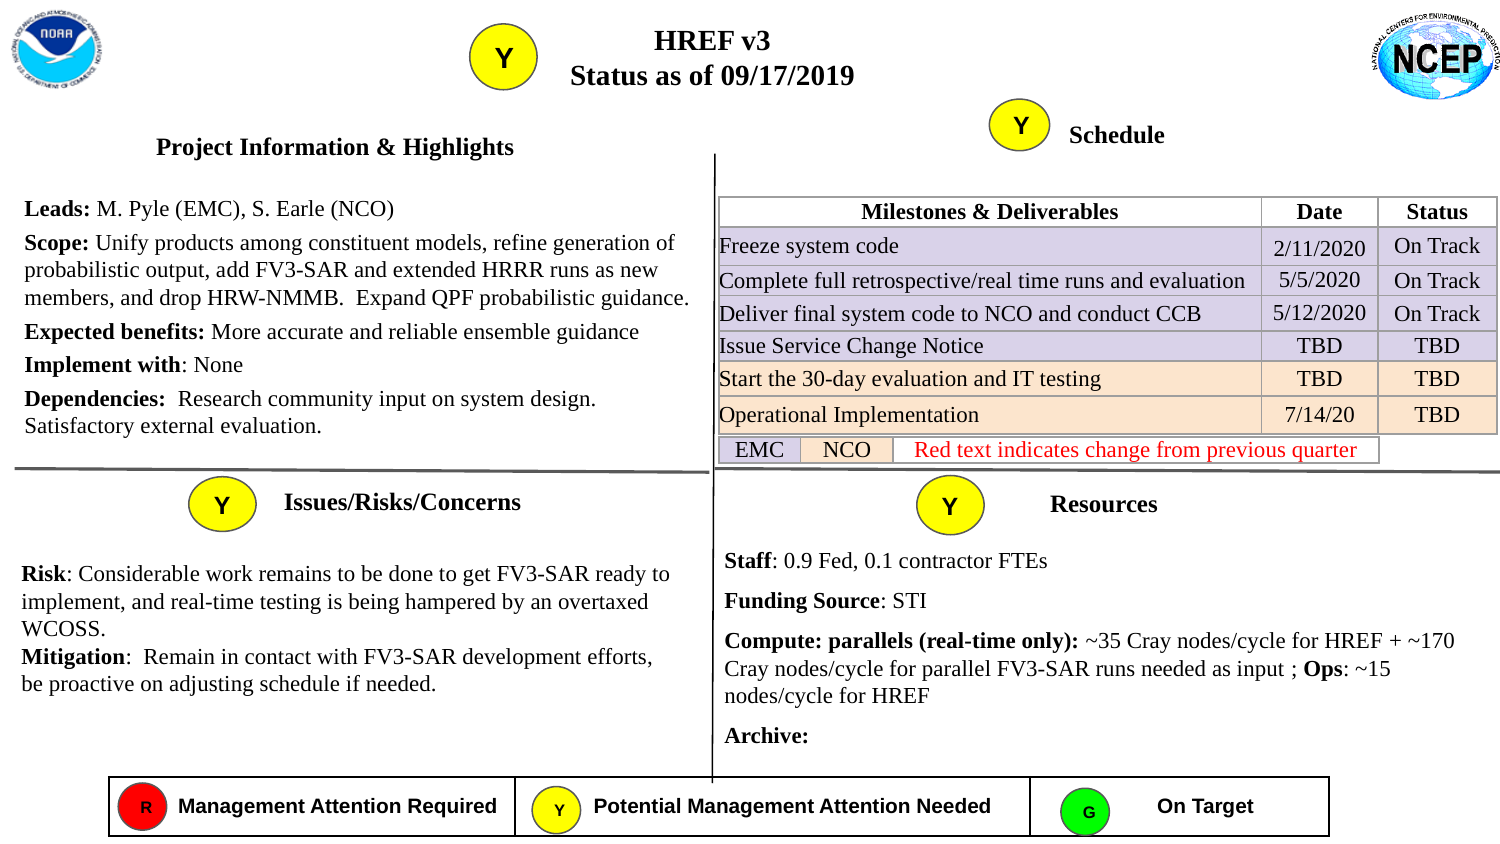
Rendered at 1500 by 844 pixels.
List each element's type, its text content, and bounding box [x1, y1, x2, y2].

table_cell TBD [1379, 397, 1496, 433]
text_box Y [916, 482, 985, 535]
table_header Milestones & Deliverables [720, 198, 1261, 226]
text_box Leads: M. Pyle (EMC), S. Earle (NCO) Scope: Unify products among constituent models, refine generation of probabilistic output, add FV3-SAR and extended HRRR runs as new members, and drop HRW-NMMB. Expand QPF probabilistic guidance. Expected benefits: More accurate and reliable ensemble guidance Implement with: None Dependencies: Research community input on system design. Satisfactory external evaluation. [9, 178, 707, 431]
table_header Date [1262, 198, 1377, 226]
text_box Y [532, 786, 581, 834]
picture [0, 0, 118, 102]
table_cell Operational Implementation [720, 397, 1261, 433]
table_header Potential Management Attention Needed [516, 778, 1029, 835]
table_header EMC [720, 438, 800, 462]
text_box Y [989, 99, 1050, 151]
table_cell Issue Service Change Notice [720, 332, 1261, 360]
text_box G [1060, 788, 1110, 836]
table_cell Start the 30-day evaluation and IT testing [720, 362, 1261, 395]
table_cell 7/14/20 [1262, 397, 1377, 433]
table_header Red text indicates change from previous quarter [894, 438, 1378, 462]
text_box Staff: 0.9 Fed, 0.1 contractor FTEs Funding Source: STI Compute: parallels (real-time only): ~35 Cray nodes/cycle for HREF + ~170 Cray nodes/cycle for parallel FV3-SAR runs needed as input ; Ops: ~15 nodes/cycle for HREF Archive: [720, 531, 1488, 760]
table_cell On Track [1379, 296, 1496, 330]
table_cell 5/5/2020 [1262, 266, 1377, 295]
table_cell On Track [1379, 266, 1496, 295]
text_box Issues/Risks/Concerns [268, 482, 551, 522]
table_header Status [1379, 198, 1496, 226]
text_box R [118, 783, 167, 831]
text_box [14, 468, 707, 473]
table_header On Target [1031, 778, 1328, 835]
text_box Y [469, 23, 538, 90]
text_box Y [188, 482, 257, 532]
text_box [712, 153, 716, 469]
text_box Risk: Considerable work remains to be done to get FV3-SAR ready to implement, and real-time testing is being hampered by an overtaxed WCOSS. Mitigation: Remain in contact with FV3-SAR development efforts, be proactive on adjusting schedule if needed. [6, 543, 691, 723]
table_cell Freeze system code [720, 228, 1261, 265]
text_box HREF v3 Status as of 09/17/2019 [511, 10, 914, 103]
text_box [714, 468, 1500, 473]
table_cell 5/12/2020 [1262, 296, 1377, 330]
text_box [712, 480, 716, 784]
text_box Resources [1035, 482, 1200, 524]
table_header Management Attention Required [110, 778, 514, 835]
text_box Schedule [1043, 112, 1191, 155]
table_cell TBD [1262, 362, 1377, 395]
picture [1369, 12, 1500, 100]
table_cell TBD [1379, 362, 1496, 395]
table_cell Complete full retrospective/real time runs and evaluation [720, 266, 1261, 295]
table_cell TBD [1262, 332, 1377, 360]
table_cell Deliver final system code to NCO and conduct CCB [720, 296, 1261, 330]
table_cell 2/11/2020 [1262, 228, 1377, 265]
table_cell On Track [1379, 228, 1496, 265]
text_box Project Information & Highlights [126, 121, 545, 169]
table_cell TBD [1379, 332, 1496, 360]
table_header NCO [801, 438, 892, 462]
